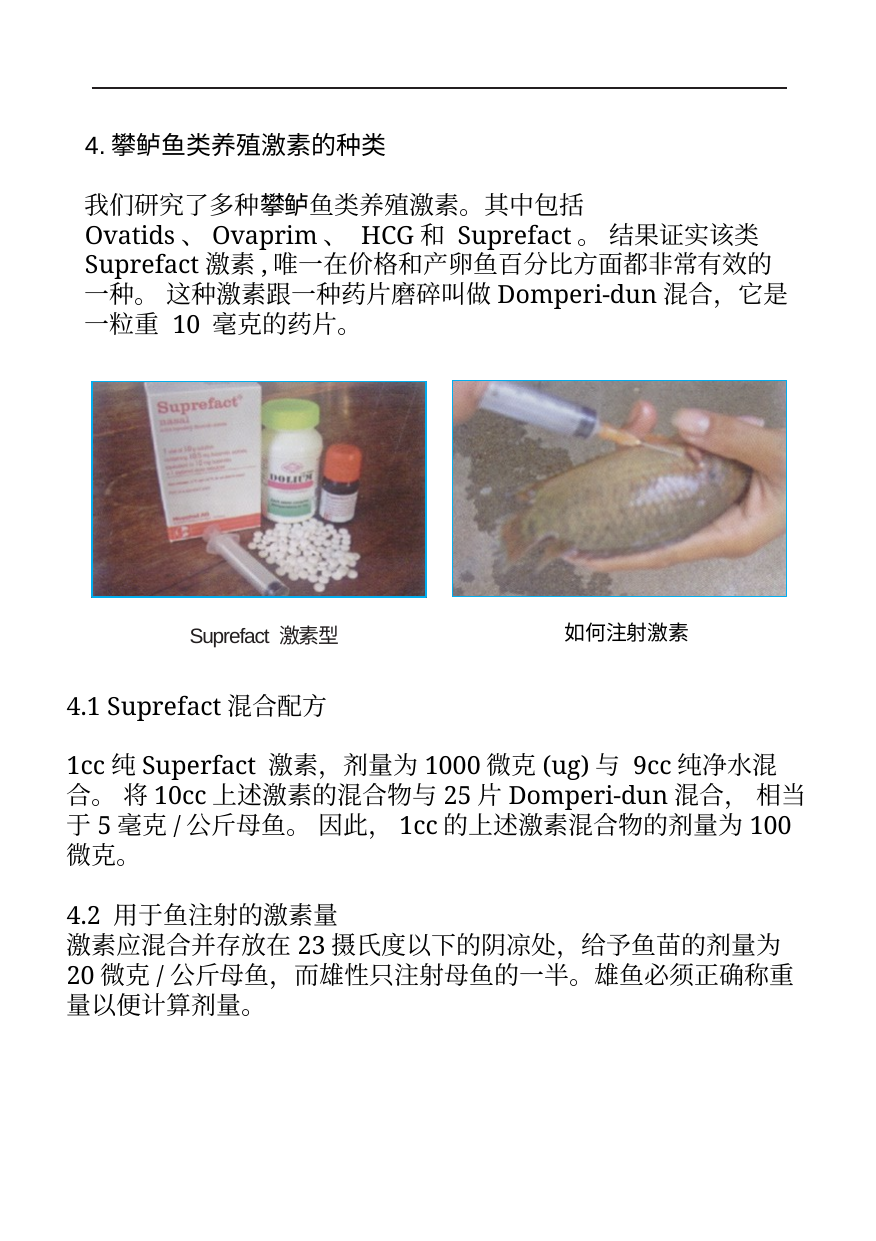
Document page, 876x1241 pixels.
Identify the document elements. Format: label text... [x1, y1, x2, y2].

text_box Suprefact 激素型 [187, 620, 357, 649]
text_box 4.攀鲈鱼类养殖激素的种类 我们研究了多种攀鲈鱼类养殖激素。其中包括Ovatids、Ovaprim、 HCG和 Suprefact。 结果证实该类Suprefact激素,唯一在价格和产卵鱼百分比方面都非常有效的一种。 这种激素跟一种药片磨碎叫做Domperi-dun混合，它是一粒重 10 毫克的药片。 [70, 121, 809, 347]
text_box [90, 380, 428, 599]
text_box 如何注射激素 [562, 617, 707, 645]
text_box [451, 379, 788, 598]
text_box 4.1 Suprefact混合配方 1cc纯Superfact 激素，剂量为1000微克(ug)与 9cc纯净水混合。 将10cc上述激素的混合物与25片Domperi-dun混合， 相当于5毫克/公斤母鱼。 因此，1cc的上述激素混合物的剂量为100微克。 4.2 用于鱼注射的激素量 激素应混合并存放在23摄氏度以下的阴凉处，给予鱼苗的剂量为20微克/公斤母鱼，而雄性只注射母鱼的一半。雄鱼必须正确称重量以便计算剂量。 [51, 682, 827, 1027]
